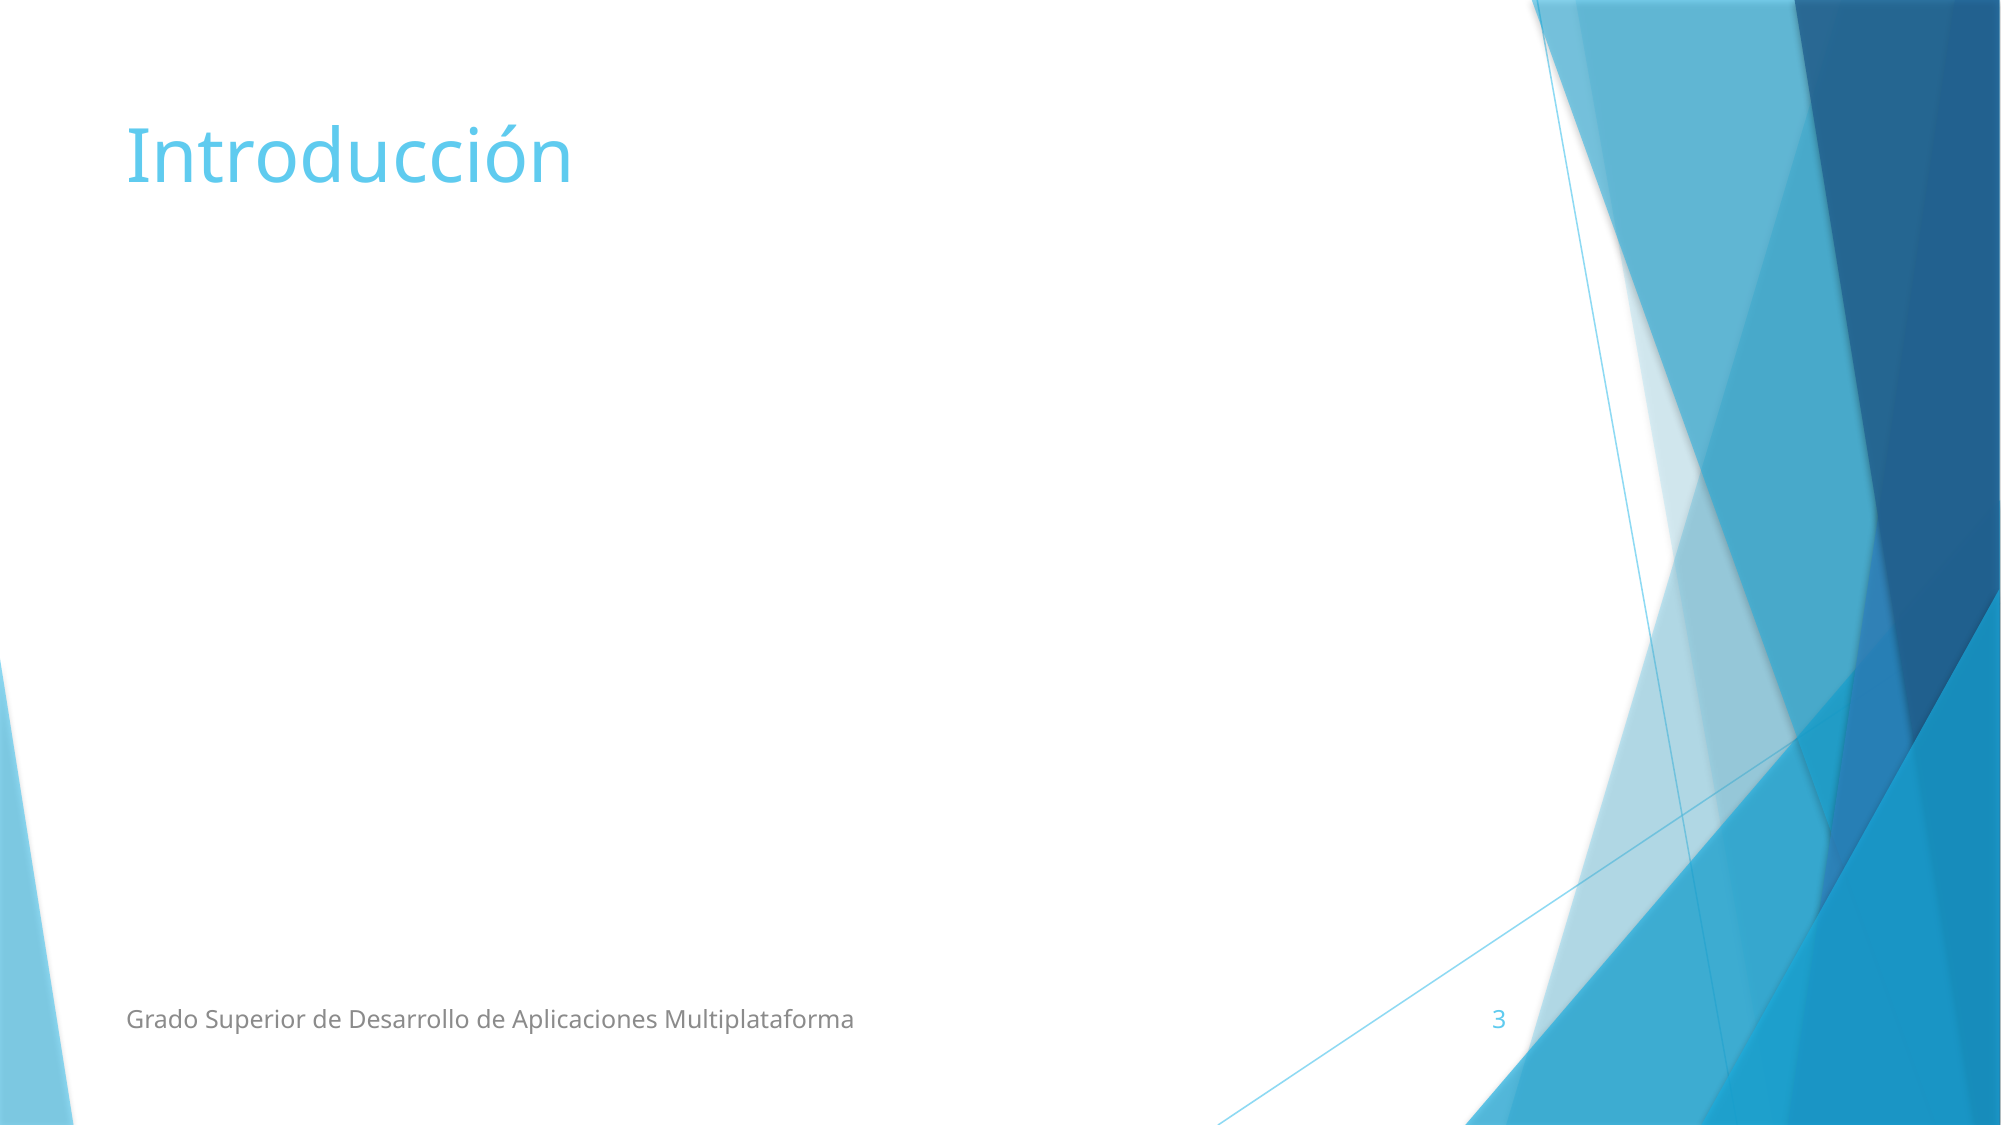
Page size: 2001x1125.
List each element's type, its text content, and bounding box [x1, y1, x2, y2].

slide_number 3 [1409, 991, 1522, 1051]
footer Grado Superior de Desarrollo de Aplicaciones Multiplataforma [111, 991, 1145, 1051]
title Introducción [111, 99, 1522, 317]
